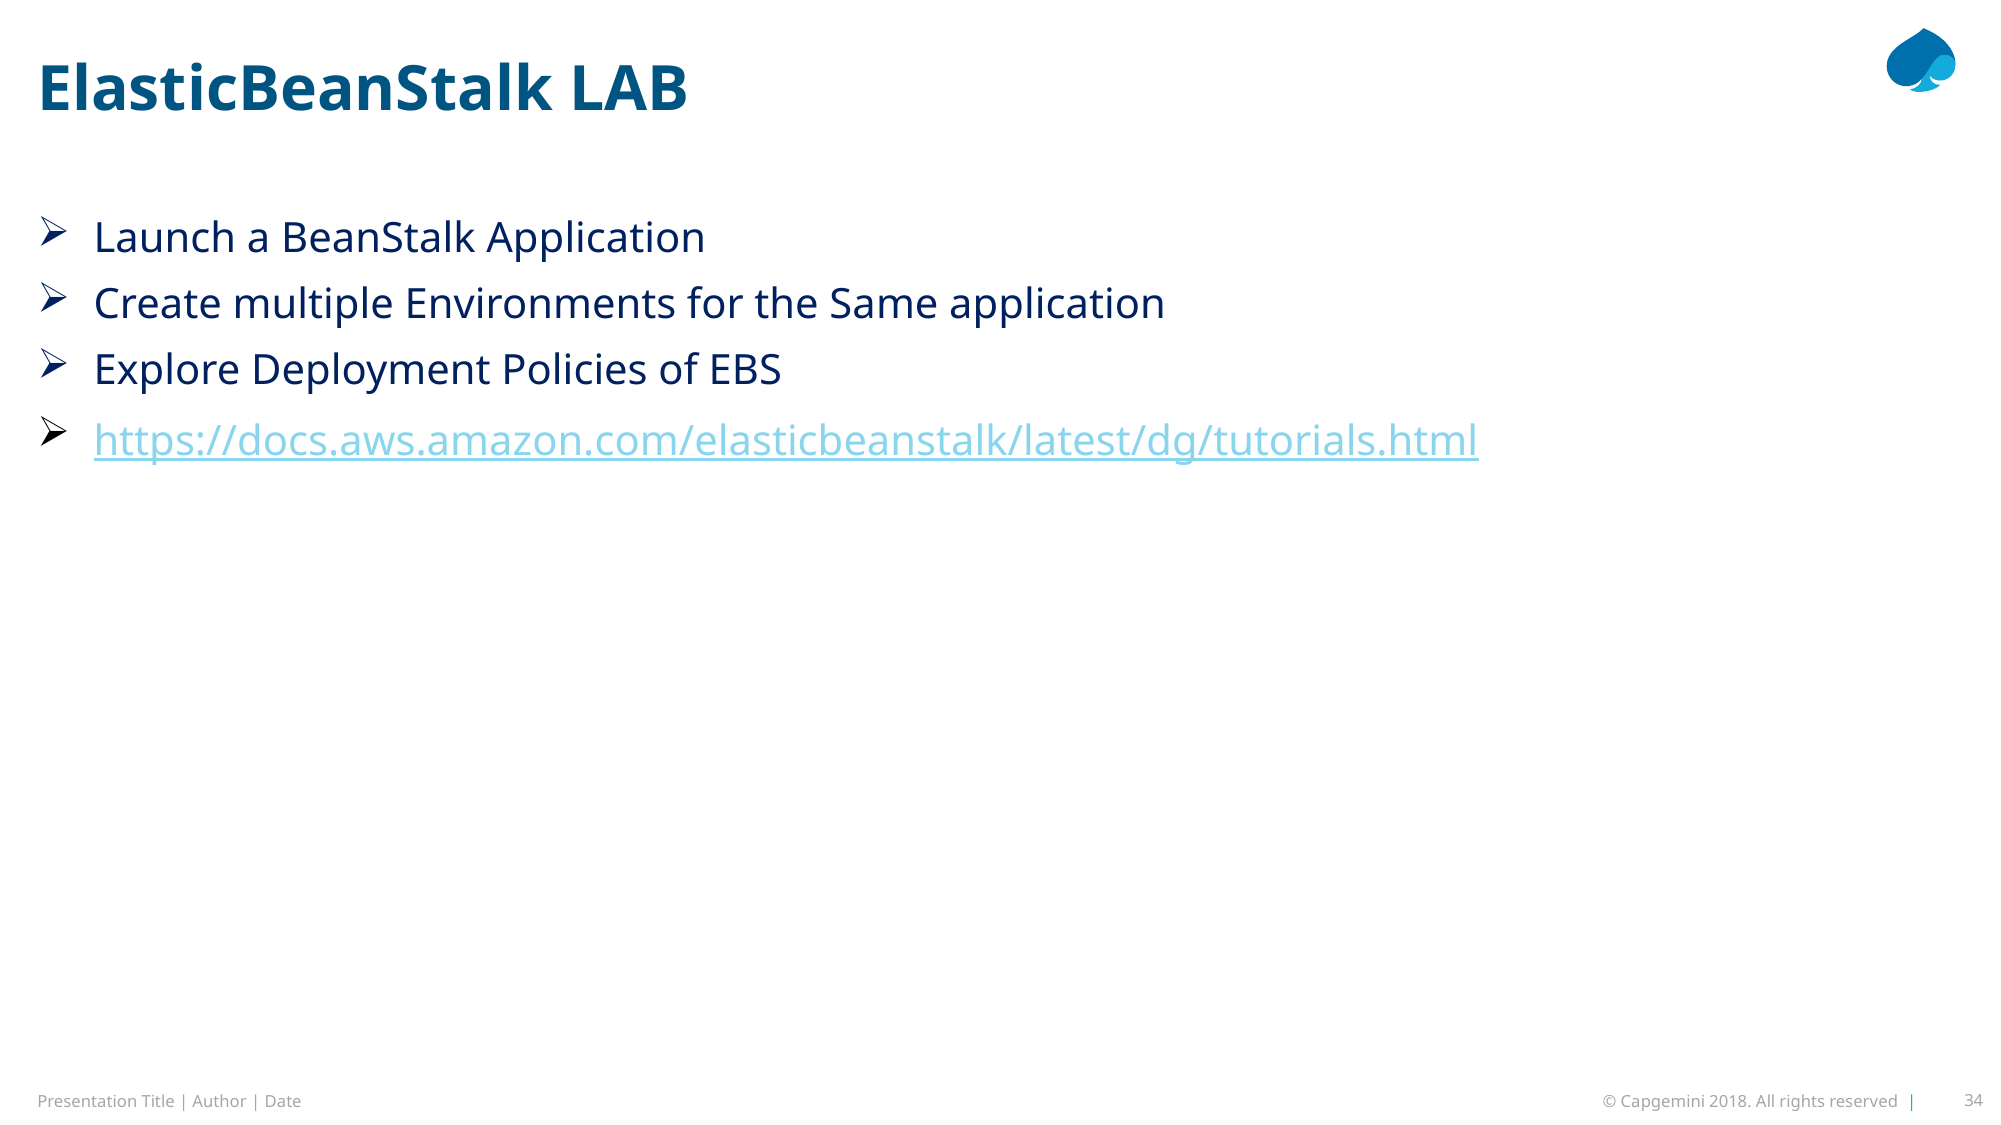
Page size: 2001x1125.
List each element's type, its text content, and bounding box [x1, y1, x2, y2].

list Launch a BeanStalk Application Create multiple Environments for the Same application Explore Deployment Policies of EBS https://docs.aws.amazon.com/elasticbeanstalk/latest/dg/tutorials.html [37, 216, 1957, 1044]
title ElasticBeanStalk LAB [37, 0, 1863, 182]
